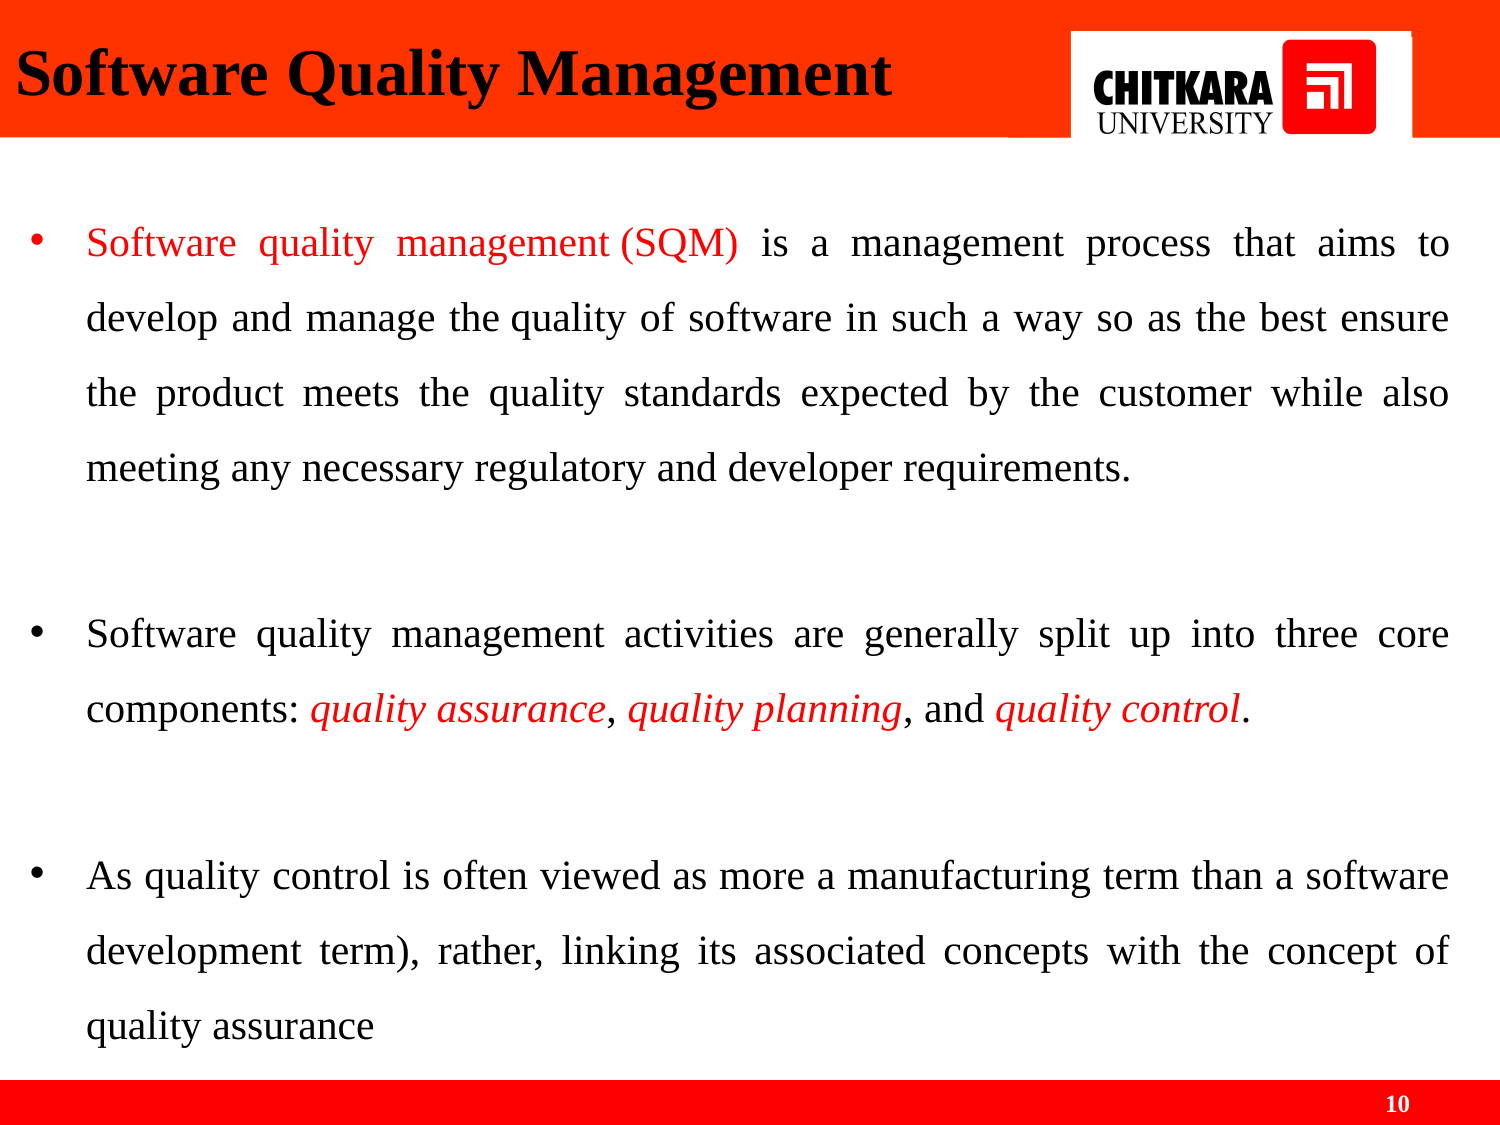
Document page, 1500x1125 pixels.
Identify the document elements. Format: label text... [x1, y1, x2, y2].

slide_number ‹#› [1074, 1087, 1425, 1117]
title Software Quality Management [0, 0, 1063, 138]
picture [1074, 37, 1391, 138]
list Software quality management (SQM) is a management process that aims to develop and manage the quality of software in such a way so as the best ensure the product meets the quality standards expected by the customer while also meeting any necessary regulatory and developer requirements. Software quality management activities are generally split up into three core components: quality assurance, quality planning, and quality control. As quality control is often viewed as more a manufacturing term than a software development term), rather, linking its associated concepts with the concept of quality assurance [14, 181, 1467, 1044]
